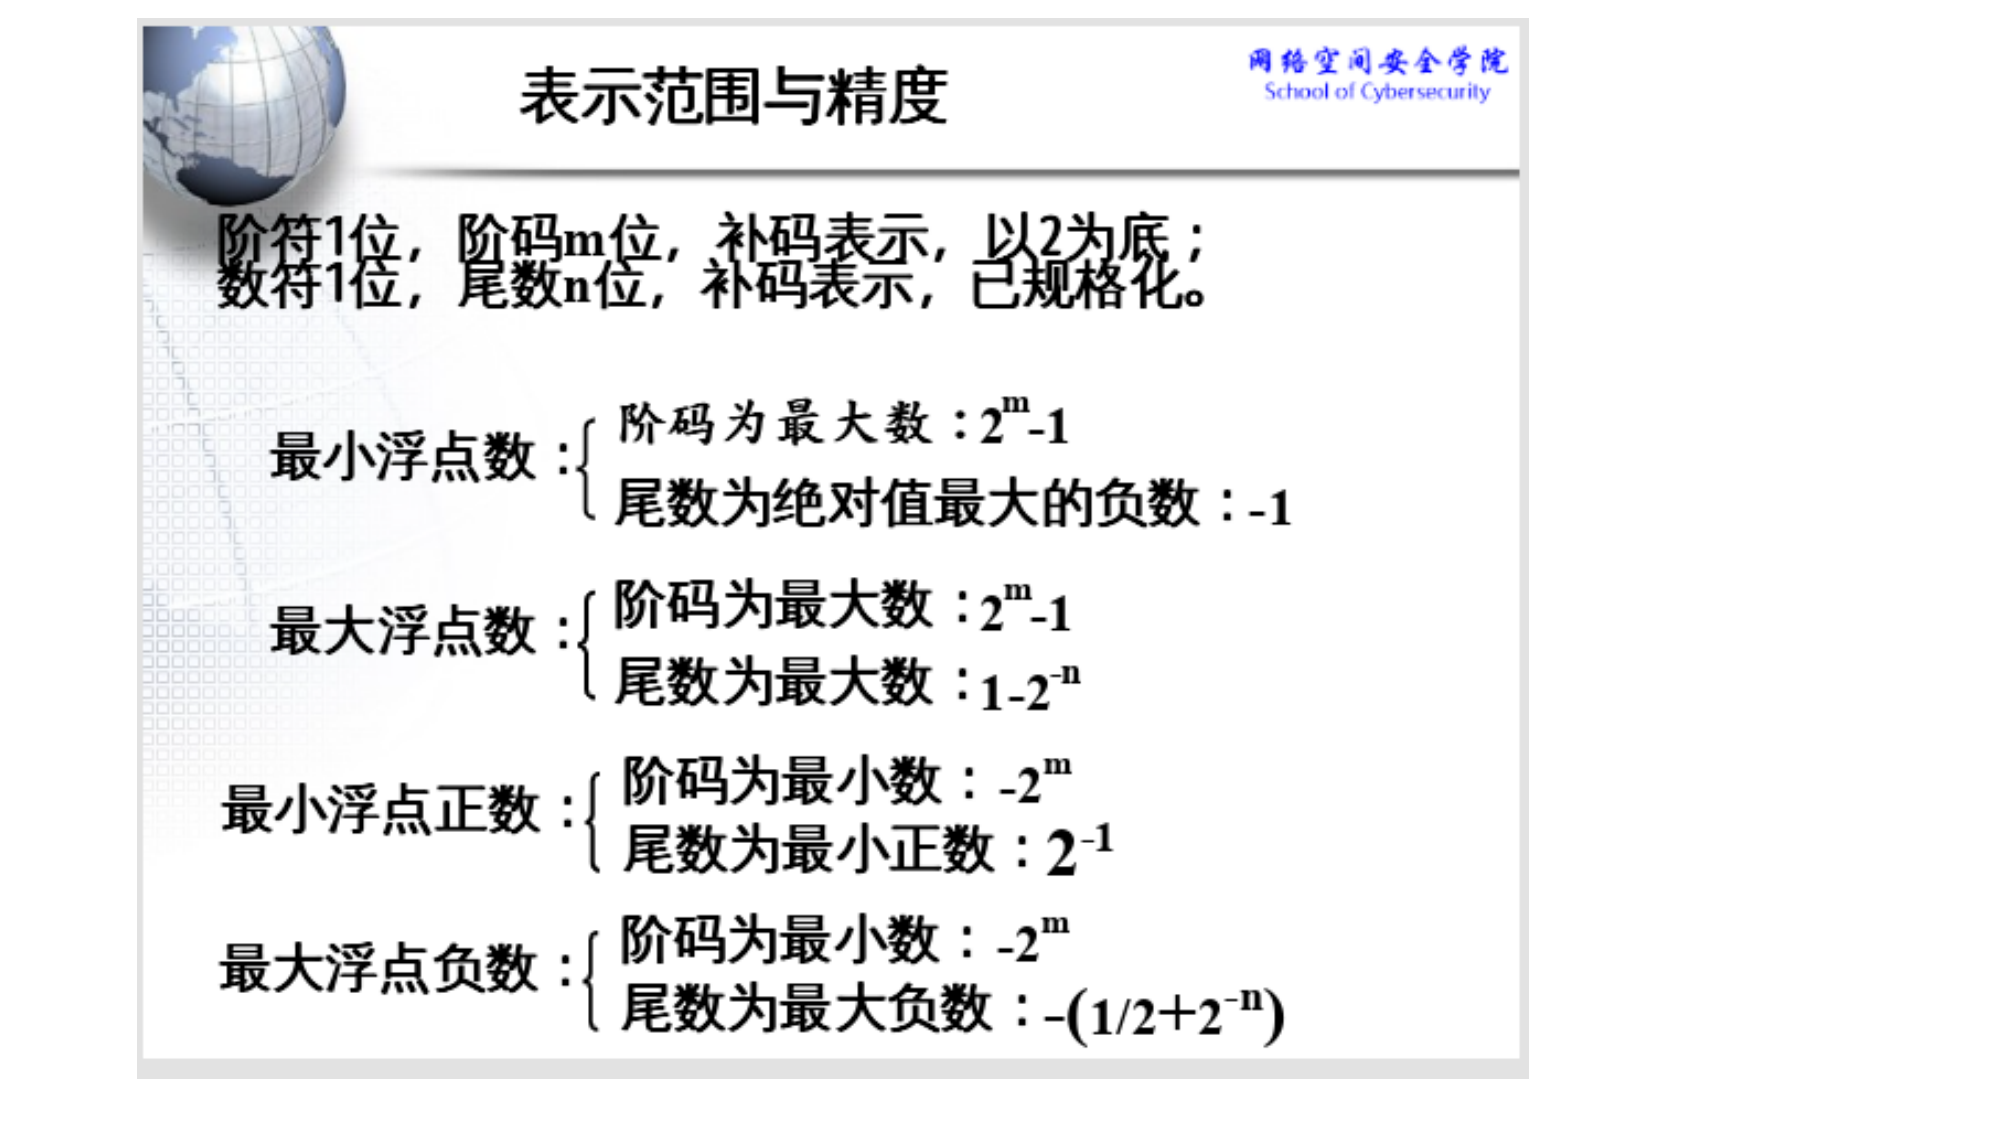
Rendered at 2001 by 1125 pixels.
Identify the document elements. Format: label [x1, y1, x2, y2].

list [136, 17, 1529, 1079]
